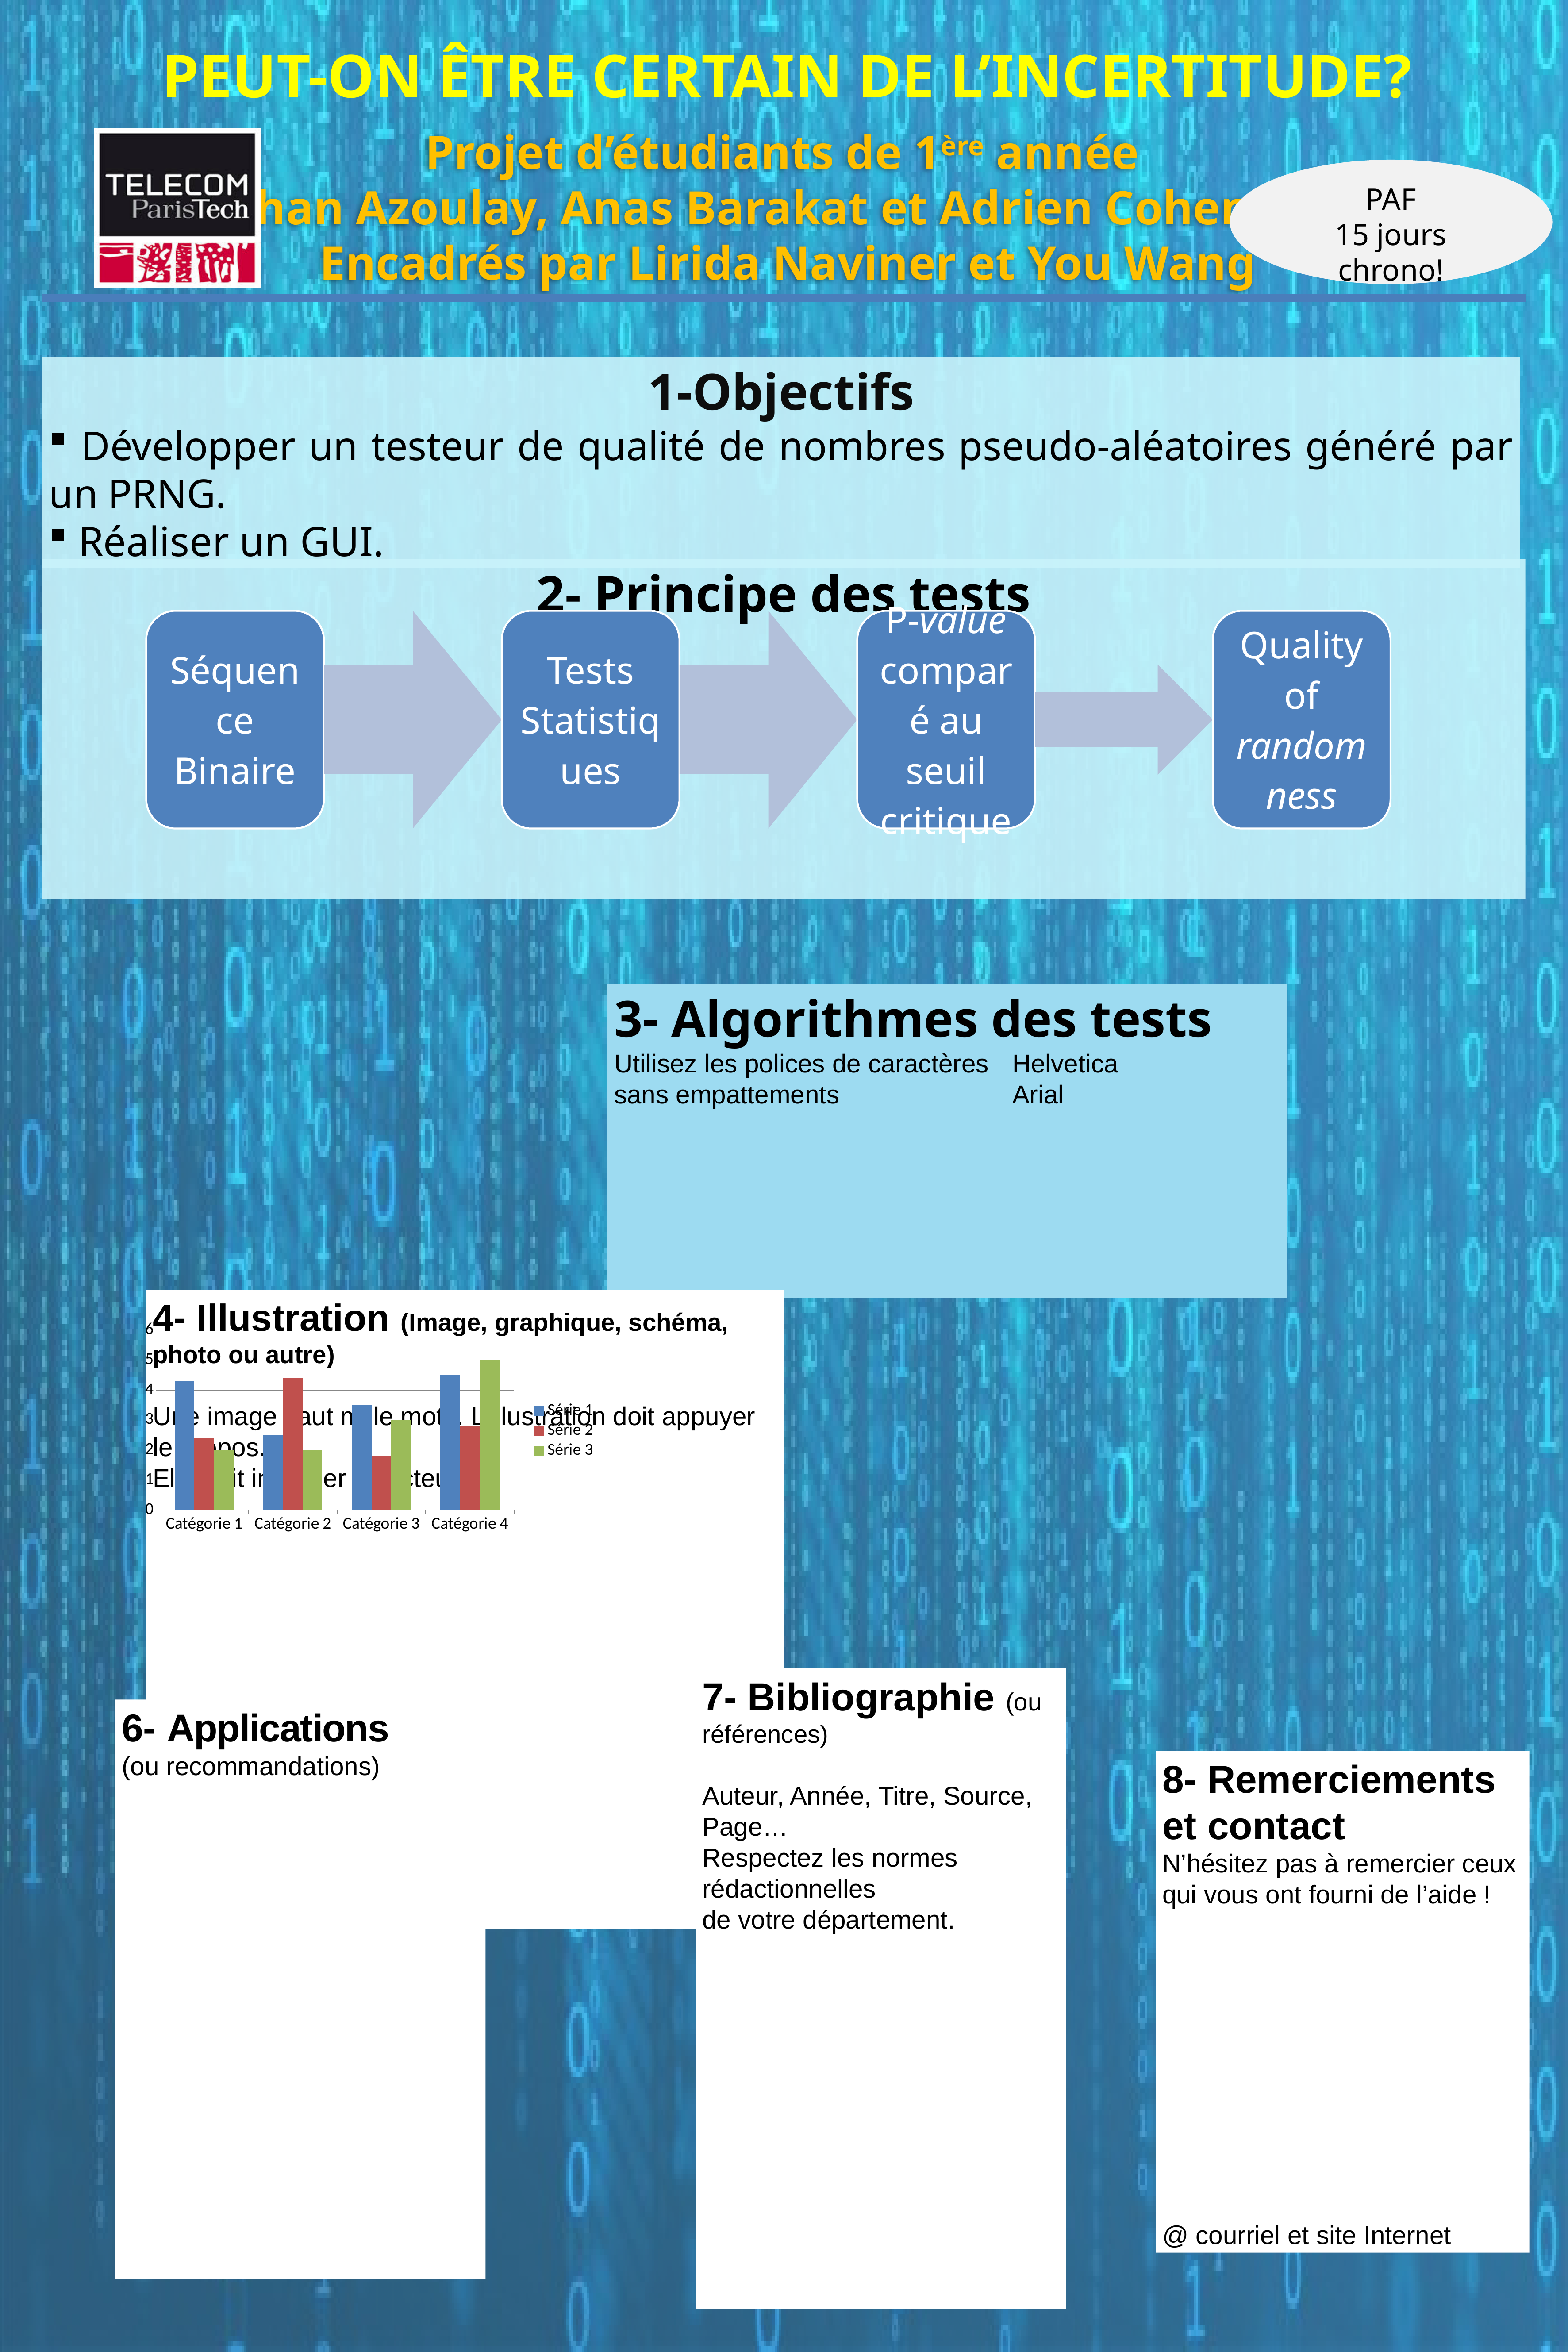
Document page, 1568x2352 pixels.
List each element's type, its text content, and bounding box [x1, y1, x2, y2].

text_box 8- Remerciements et contact N’hésitez pas à remercier ceux qui vous ont fourni de l’aide ! @ courriel et site Internet [1156, 1751, 1530, 2253]
chart [131, 1311, 604, 1552]
text_box PAF 15 jours chrono! [1230, 159, 1553, 284]
text_box PEUT-ON ÊTRE CERTAIN DE L’INCERTITUDE? [7, 35, 1568, 113]
text_box 2- Principe des tests [42, 559, 1526, 899]
text_box 1-Objectifs Développer un testeur de qualité de nombres pseudo-aléatoires généré par un PRNG. Réaliser un GUI. [42, 357, 1520, 559]
picture [94, 128, 261, 288]
text_box Projet d’étudiants de 1ère année Nathan Azoulay, Anas Barakat et Adrien Cohen-Olivar Encadrés par Lirida Naviner et You Wang [8, 113, 1568, 300]
text_box 7- Bibliographie (ou références) Auteur, Année, Titre, Source, Page… Respectez les normes rédactionnelles de votre département. [696, 1668, 1066, 2309]
text_box 4- Illustration (Image, graphique, schéma, photo ou autre) Une image vaut mille mots. L’illustration doit appuyer le propos. Elle doit informer le lecteur ! [146, 1290, 784, 1929]
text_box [146, 611, 1391, 829]
text_box 6- Applications (ou recommandations) [115, 1699, 486, 2279]
text_box 3- Algorithmes des tests Utilisez les polices de caractères Helvetica sans empattements Arial [607, 984, 1287, 1298]
